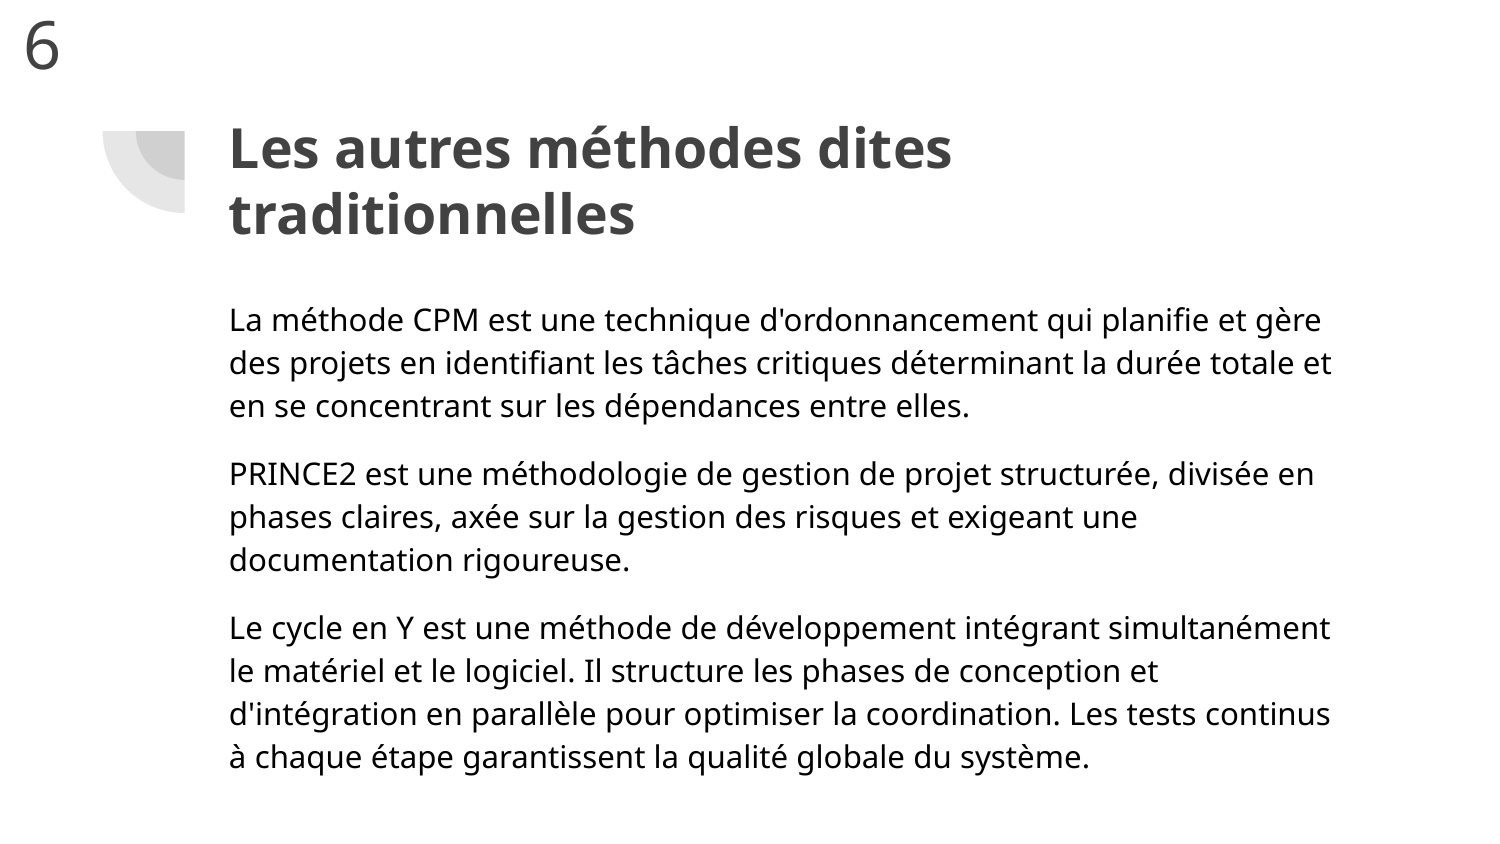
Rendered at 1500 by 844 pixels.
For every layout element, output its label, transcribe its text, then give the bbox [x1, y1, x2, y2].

list La méthode CPM est une technique d'ordonnancement qui planifie et gère des projets en identifiant les tâches critiques déterminant la durée totale et en se concentrant sur les dépendances entre elles. PRINCE2 est une méthodologie de gestion de projet structurée, divisée en phases claires, axée sur la gestion des risques et exigeant une documentation rigoureuse. Le cycle en Y est une méthode de développement intégrant simultanément le matériel et le logiciel. Il structure les phases de conception et d'intégration en parallèle pour optimiser la coordination. Les tests continus à chaque étape garantissent la qualité globale du système. [213, 279, 1368, 697]
text_box 6 [8, 0, 92, 78]
title Les autres méthodes dites traditionnelles [213, 98, 1368, 263]
